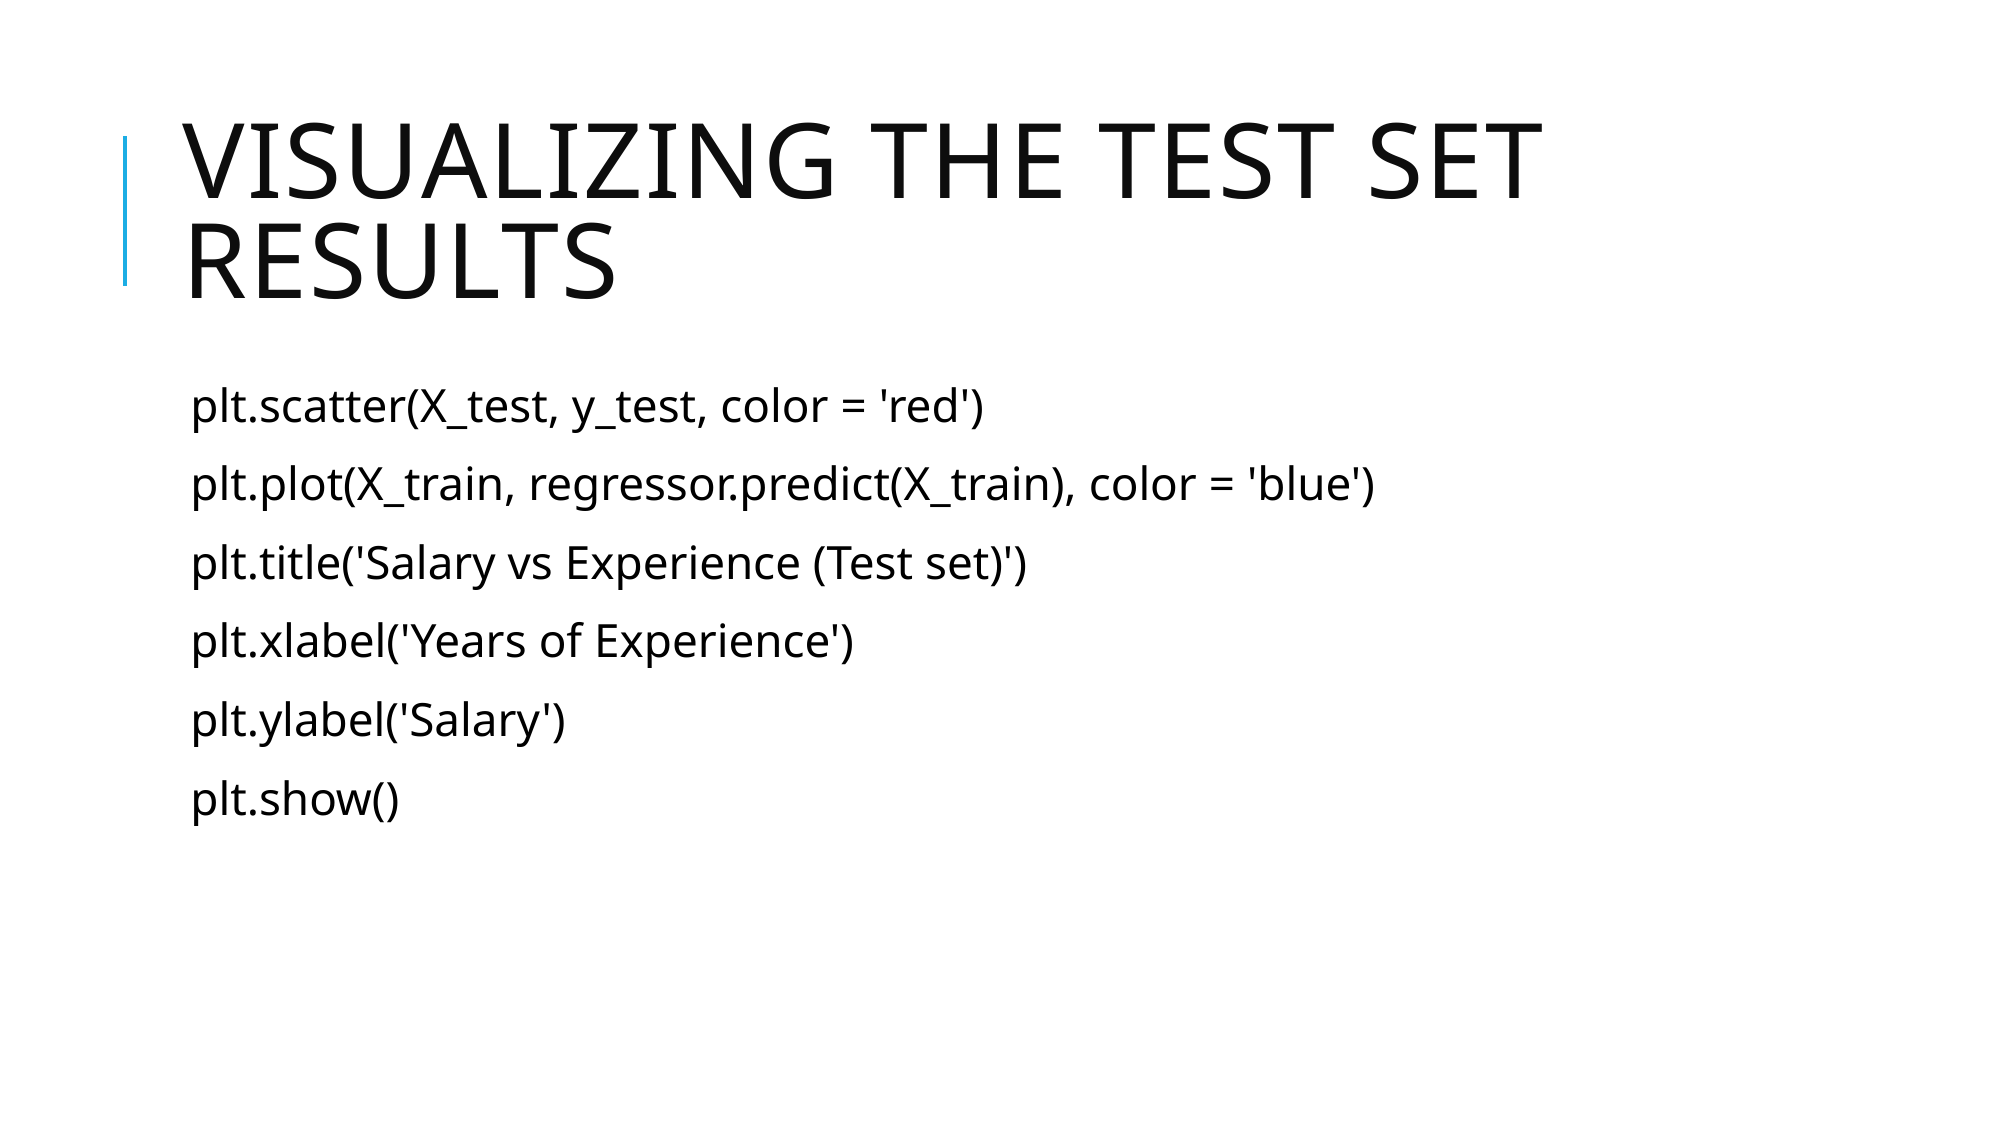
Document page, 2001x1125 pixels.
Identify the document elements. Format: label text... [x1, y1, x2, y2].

title Visualizing the Test set results [168, 96, 1763, 342]
list plt.scatter(X_test, y_test, color = 'red') plt.plot(X_train, regressor.predict(X_train), color = 'blue') plt.title('Salary vs Experience (Test set)') plt.xlabel('Years of Experience') plt.ylabel('Salary') plt.show() [168, 375, 1763, 1035]
